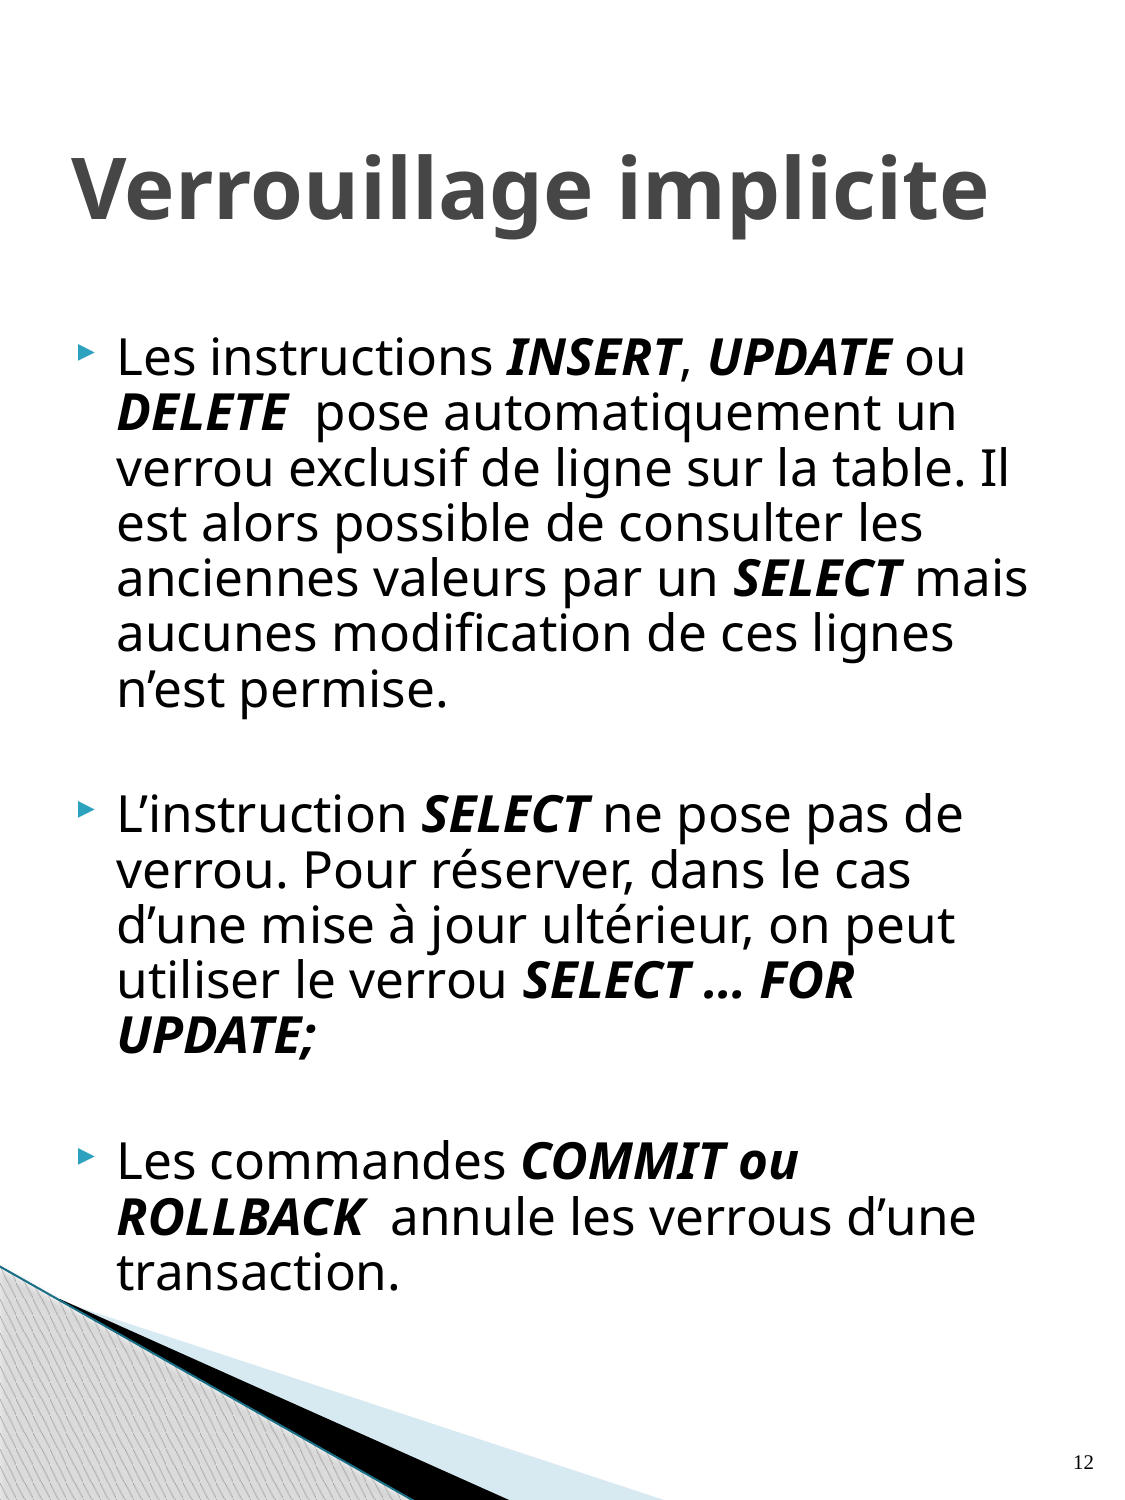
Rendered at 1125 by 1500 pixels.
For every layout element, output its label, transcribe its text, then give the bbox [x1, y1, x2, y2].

title Verrouillage implicite [56, 60, 1069, 310]
slide_number 12 [1023, 1401, 1109, 1482]
list Les instructions INSERT, UPDATE ou DELETE pose automatiquement un verrou exclusif de ligne sur la table. Il est alors possible de consulter les anciennes valeurs par un SELECT mais aucunes modification de ces lignes n’est permise. L’instruction SELECT ne pose pas de verrou. Pour réserver, dans le cas d’une mise à jour ultérieur, on peut utiliser le verrou SELECT … FOR UPDATE; Les commandes COMMIT ou ROLLBACK annule les verrous d’une transaction. [42, 323, 1069, 1314]
